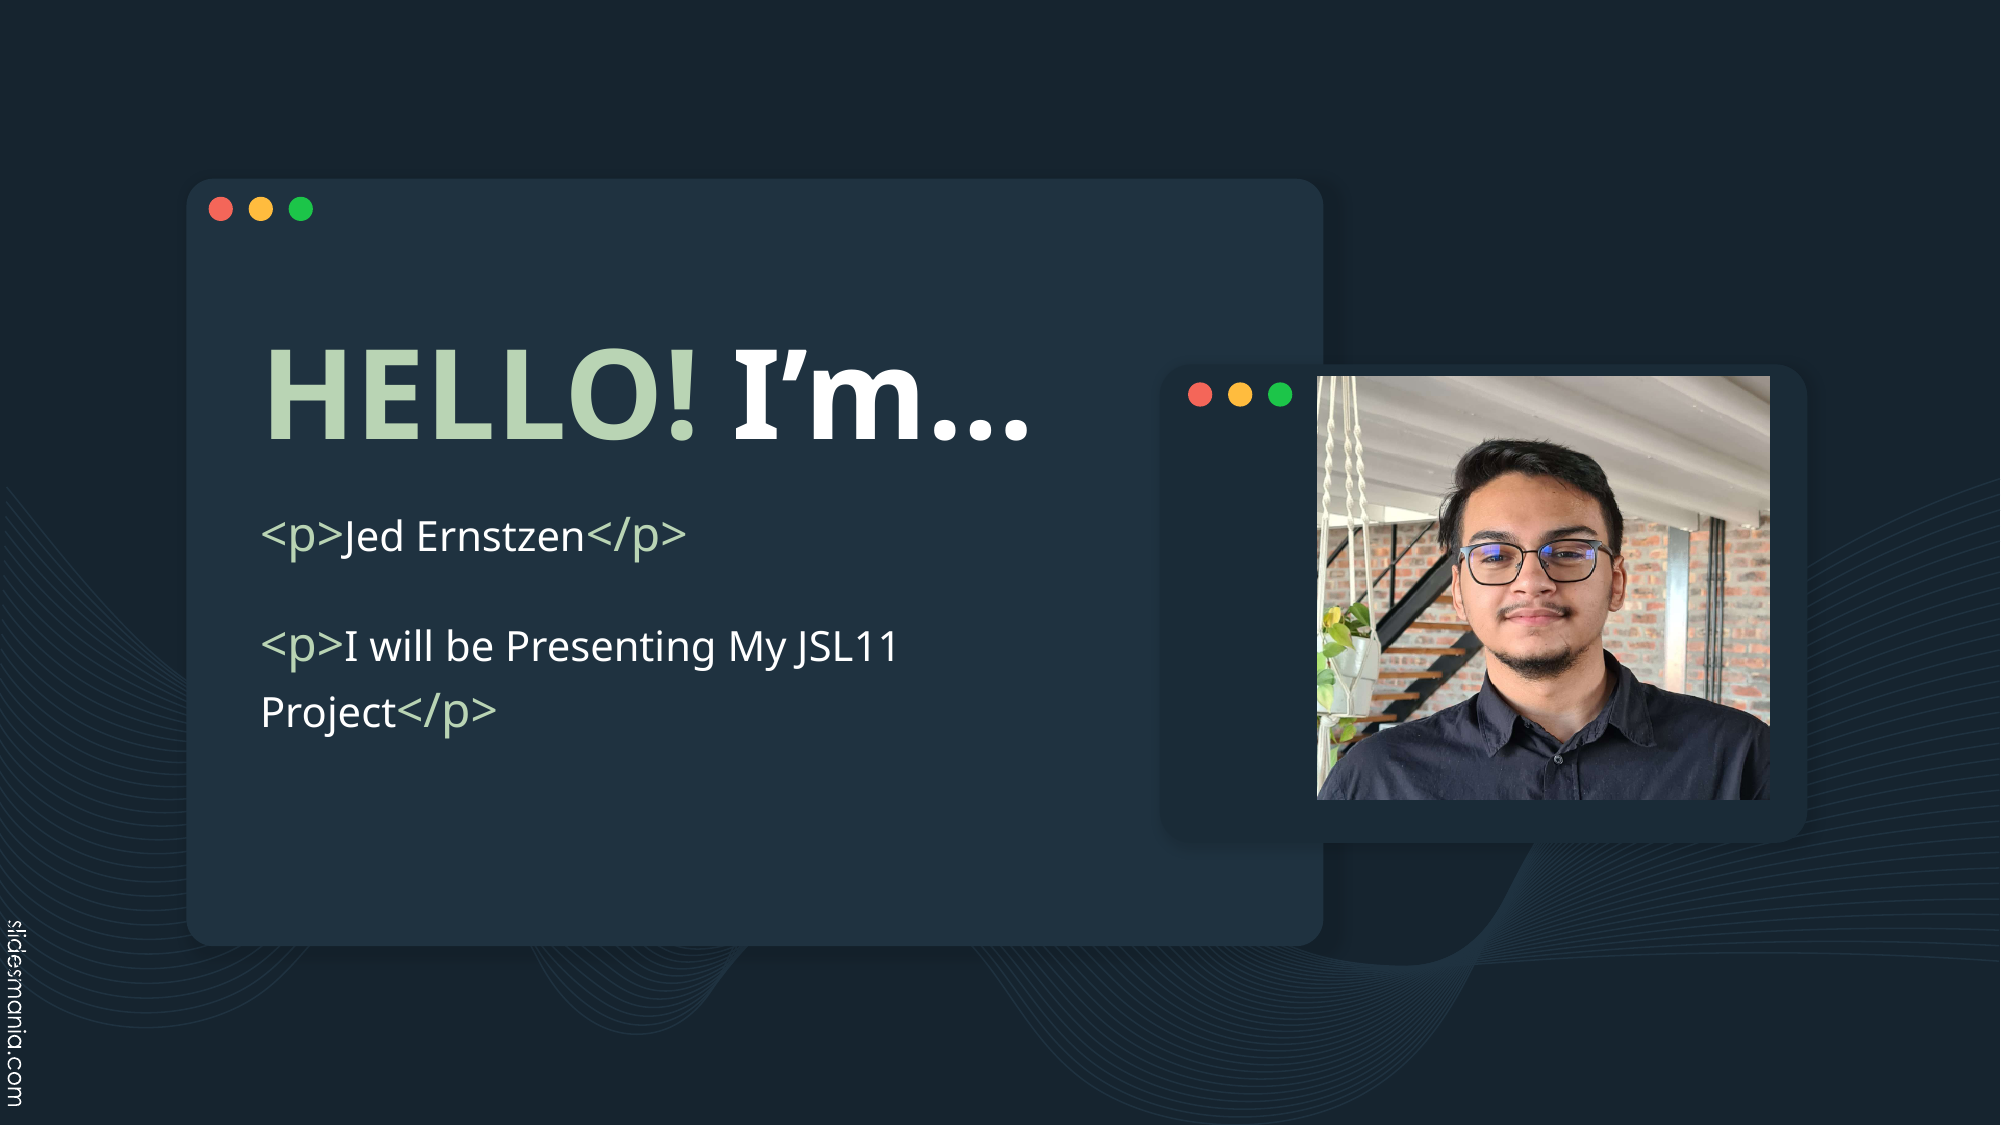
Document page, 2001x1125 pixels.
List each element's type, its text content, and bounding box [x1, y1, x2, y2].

list <p>Jed Ernstzen</p> <p>I will be Presenting My JSL11 Project</p> [239, 475, 1113, 892]
picture [1317, 375, 1770, 800]
title HELLO! I’m… [239, 294, 1113, 469]
